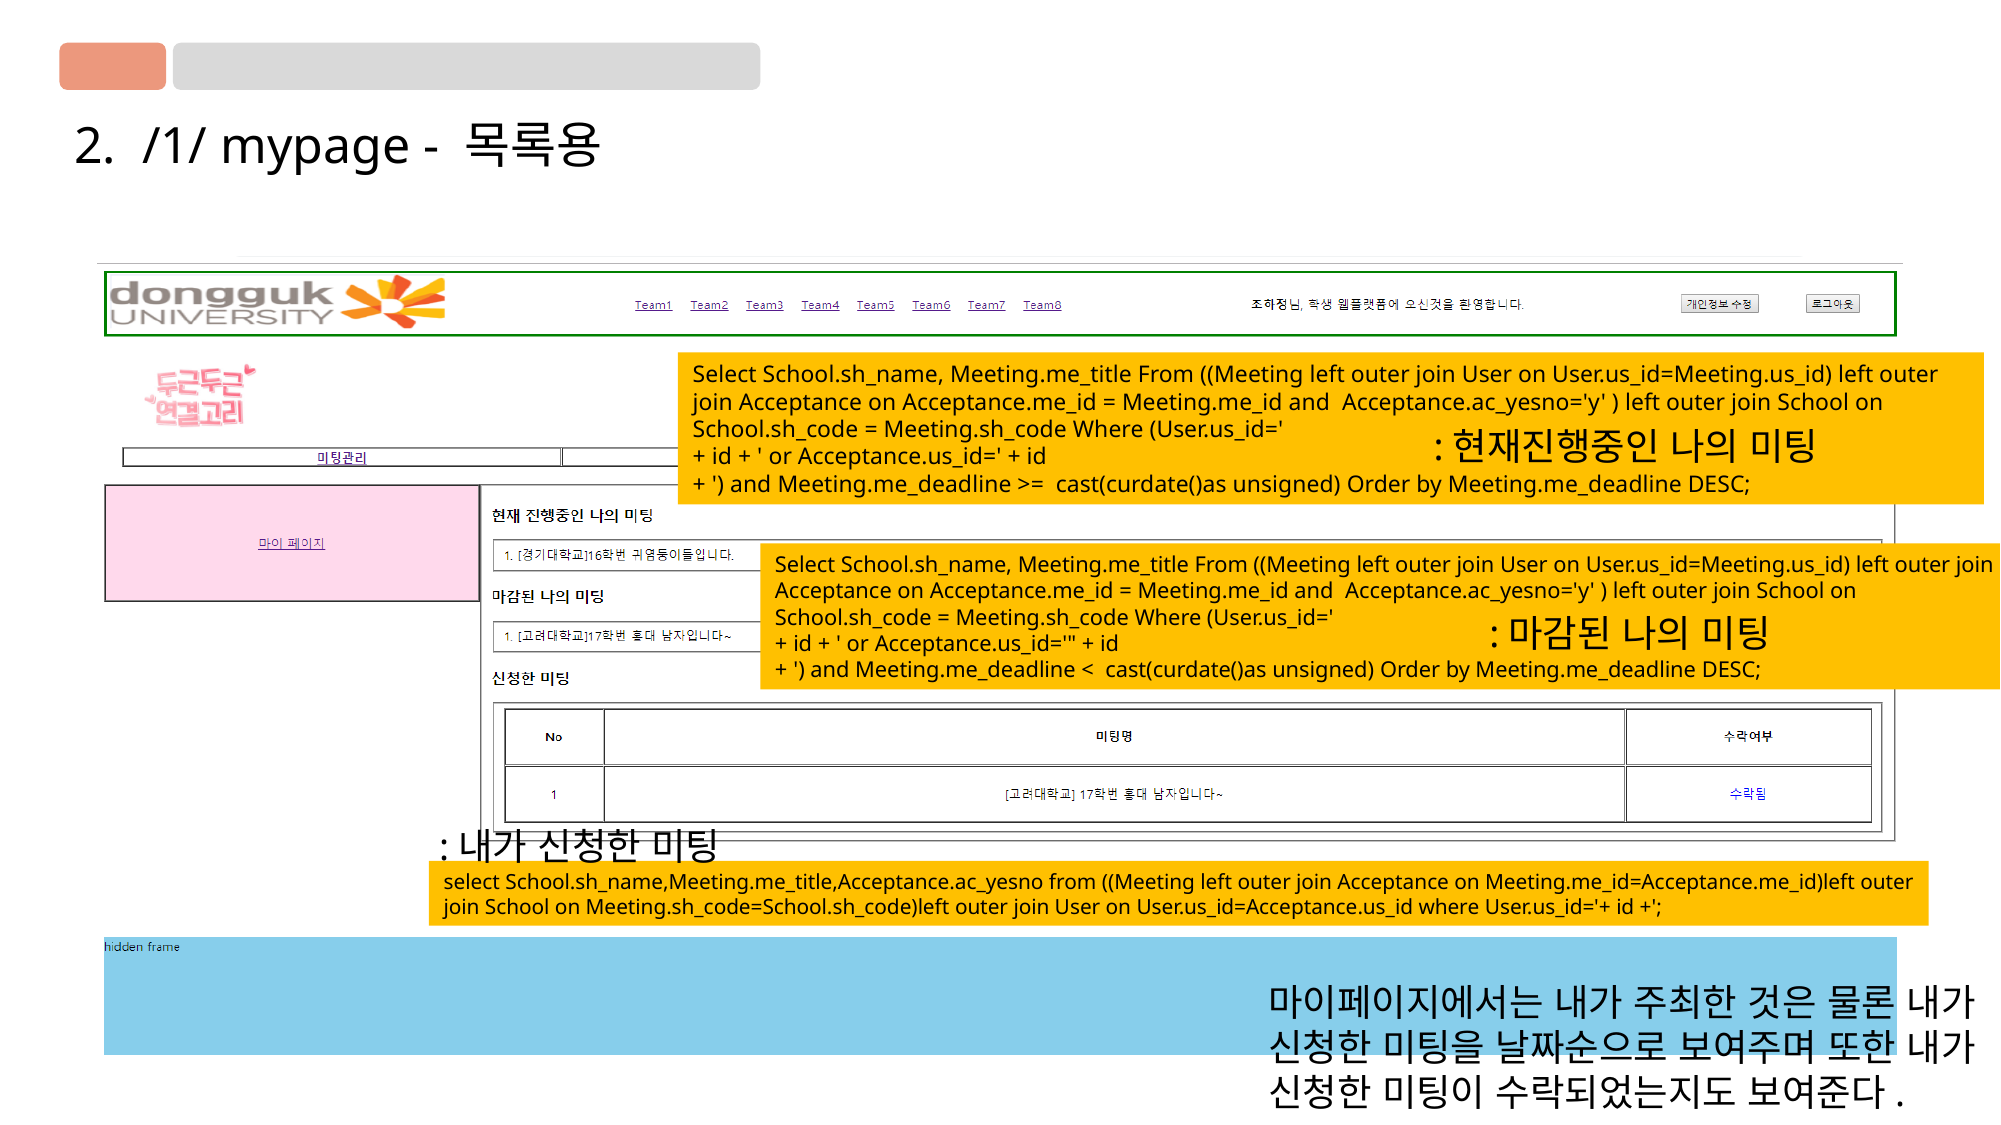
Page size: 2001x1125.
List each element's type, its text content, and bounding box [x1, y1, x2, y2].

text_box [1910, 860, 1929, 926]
text_box 2. /1/ mypage - 목록용 [59, 106, 799, 181]
text_box Select School.sh_name, Meeting.me_title From ((Meeting left outer join User on User.us_id=Meeting.us_id) left outer join Acceptance on Acceptance.me_id = Meeting.me_id and Acceptance.ac_yesno='y' ) left outer join School on School.sh_code = Meeting.sh_code Where (User.us_id=' + id + ' or Acceptance.us_id='" + id + ') and Meeting.me_deadline < cast(curdate()as unsigned) Order by Meeting.me_deadline DESC; [1910, 543, 2000, 690]
text_box [57, 41, 168, 92]
text_box [171, 41, 762, 92]
text_box 마이페이지에서는 내가 주최한 것은 물론 내가 신청한 미팅을 날짜순으로 보여주며 또한 내가 신청한 미팅이 수락되었는지도 보여준다. [1253, 971, 2000, 1121]
text_box Select School.sh_name, Meeting.me_title From ((Meeting left outer join User on User.us_id=Meeting.us_id) left outer join Acceptance on Acceptance.me_id = Meeting.me_id and Acceptance.ac_yesno='y' ) left outer join School on School.sh_code = Meeting.sh_code Where (User.us_id=' + id + ' or Acceptance.us_id=' + id + ') and Meeting.me_deadline >= cast(curdate()as unsigned) Order by Meeting.me_deadline DESC; [1910, 352, 1984, 505]
picture [97, 256, 1903, 1058]
